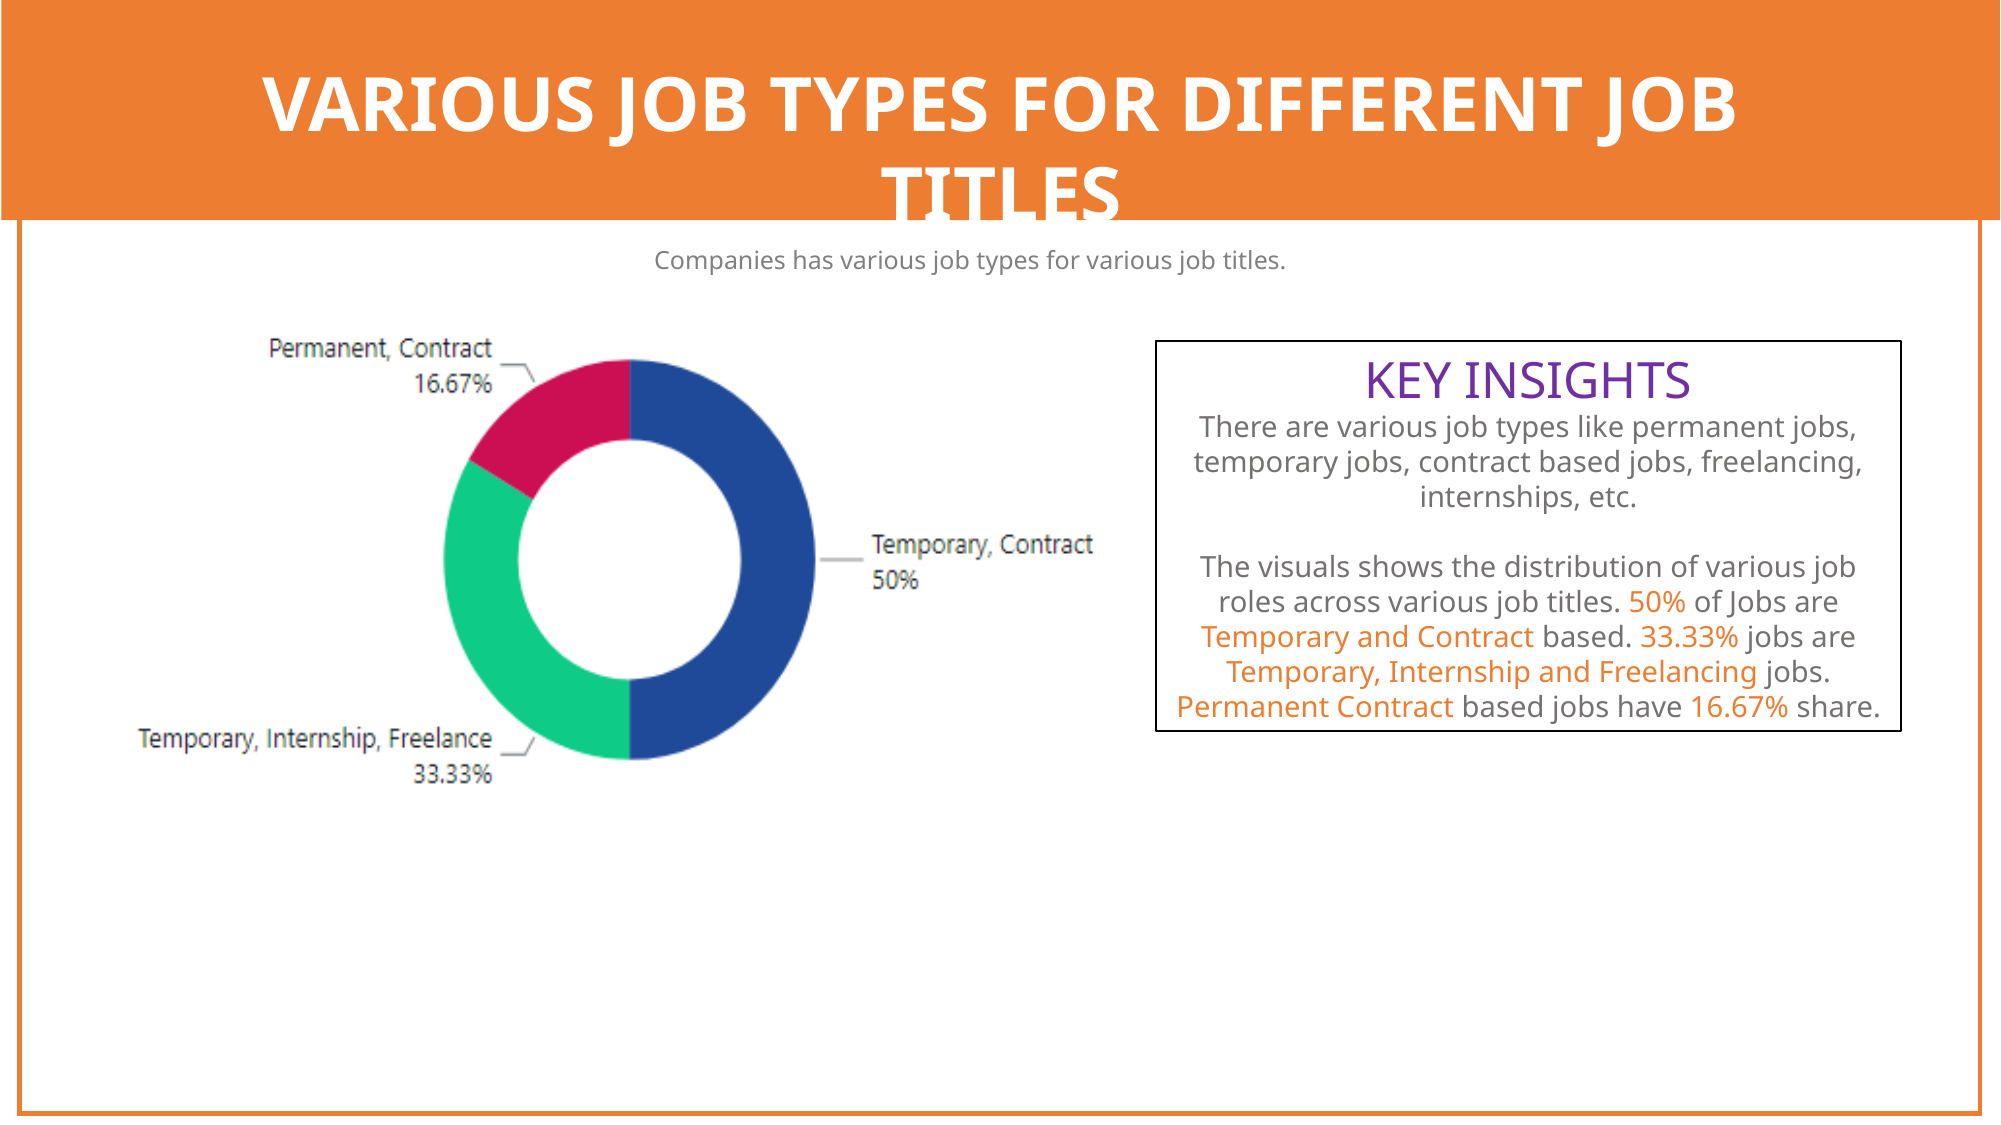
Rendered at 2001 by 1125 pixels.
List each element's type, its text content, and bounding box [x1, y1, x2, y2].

text_box KEY INSIGHTS There are various job types like permanent jobs, temporary jobs, contract based jobs, freelancing, internships, etc. The visuals shows the distribution of various job roles across various job titles. 50% of Jobs are Temporary and Contract based. 33.33% jobs are Temporary, Internship and Freelancing jobs. Permanent Contract based jobs have 16.67% share. [1157, 341, 1901, 731]
text_box VARIOUS JOB TYPES FOR DIFFERENT JOB TITLES [154, 48, 1848, 244]
text_box [0, 0, 2000, 221]
text_box Companies has various job types for various job titles. [161, 237, 1780, 282]
picture [122, 316, 1157, 817]
